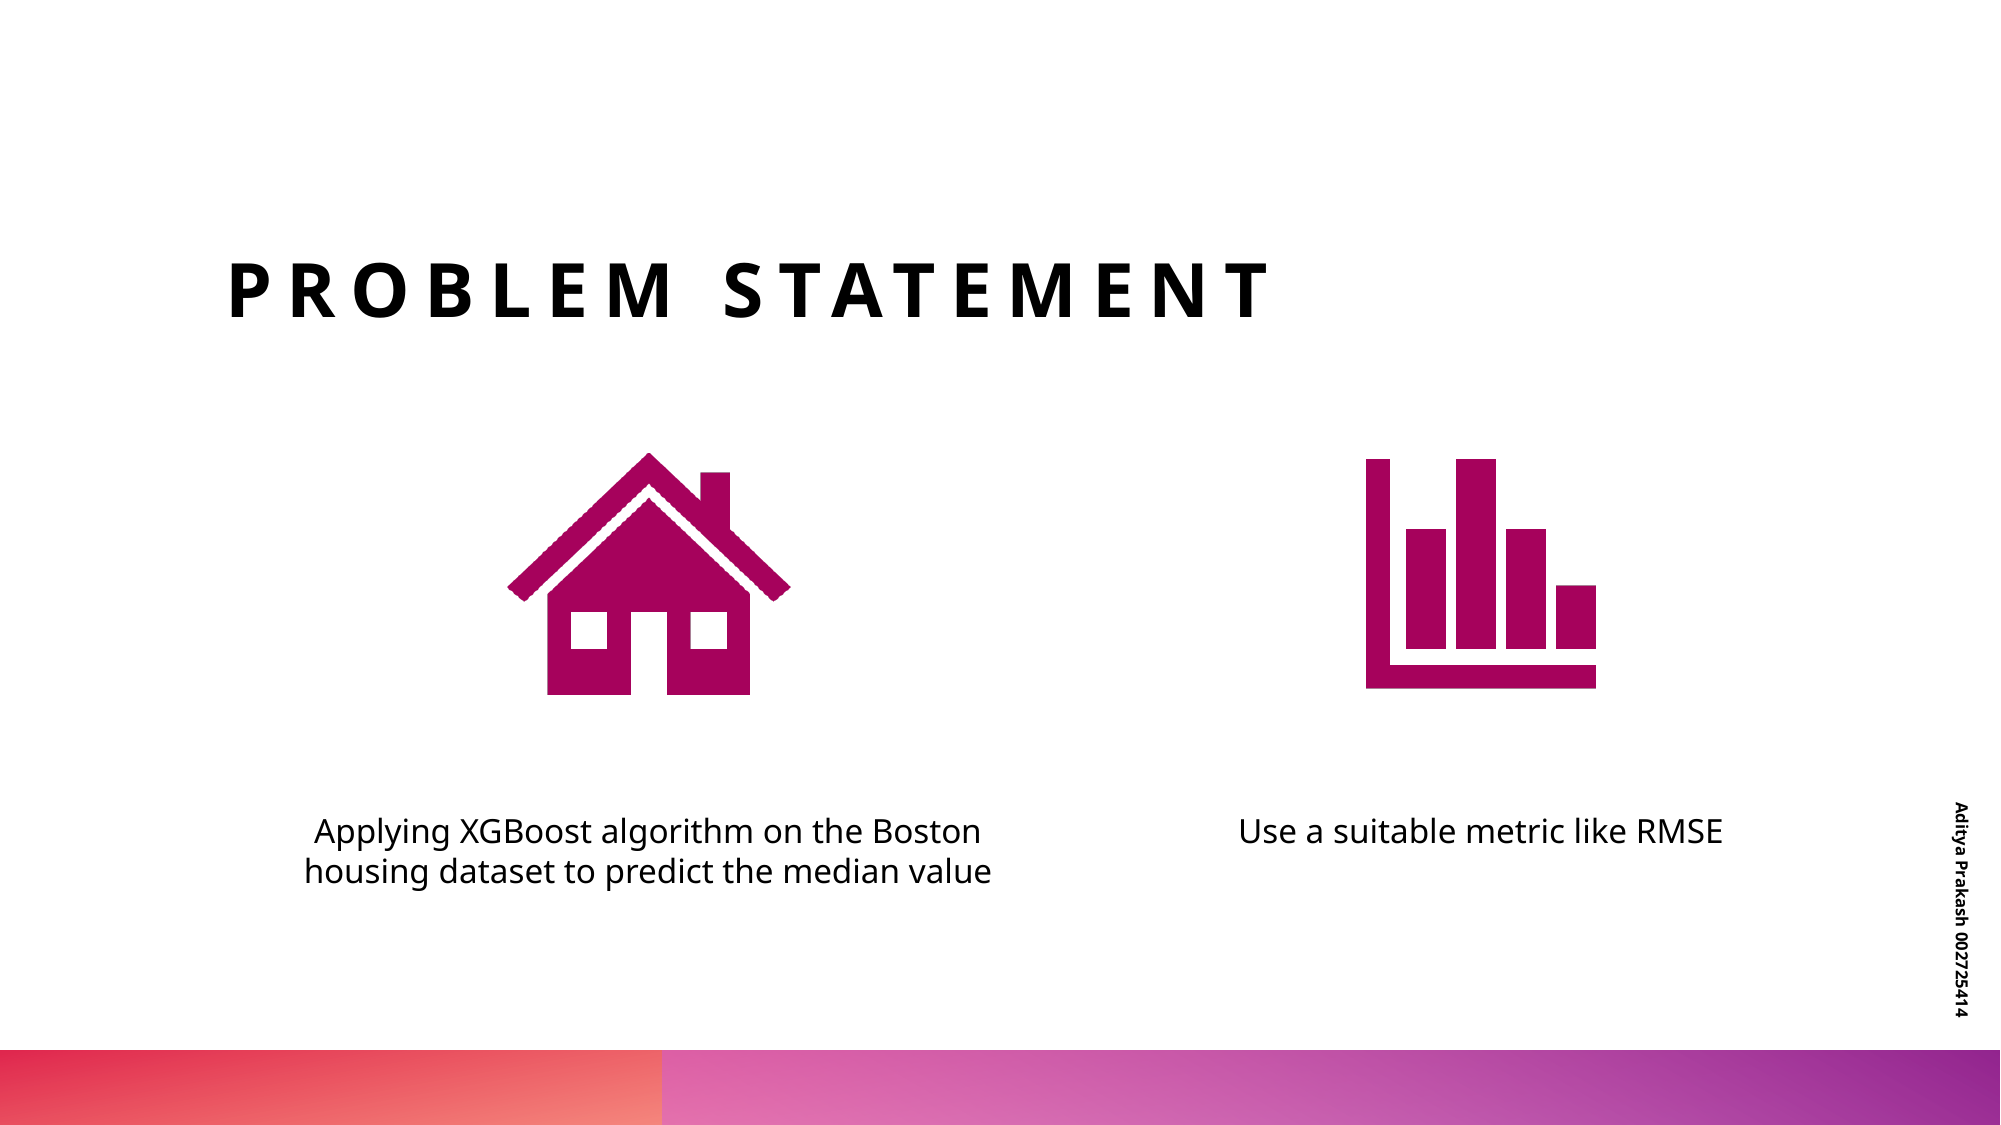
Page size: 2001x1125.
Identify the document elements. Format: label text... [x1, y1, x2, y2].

footer Aditya Prakash 002725414 [1925, 787, 2000, 1125]
title PROBLEM STATEMENT [225, 130, 1905, 333]
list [224, 346, 1905, 996]
